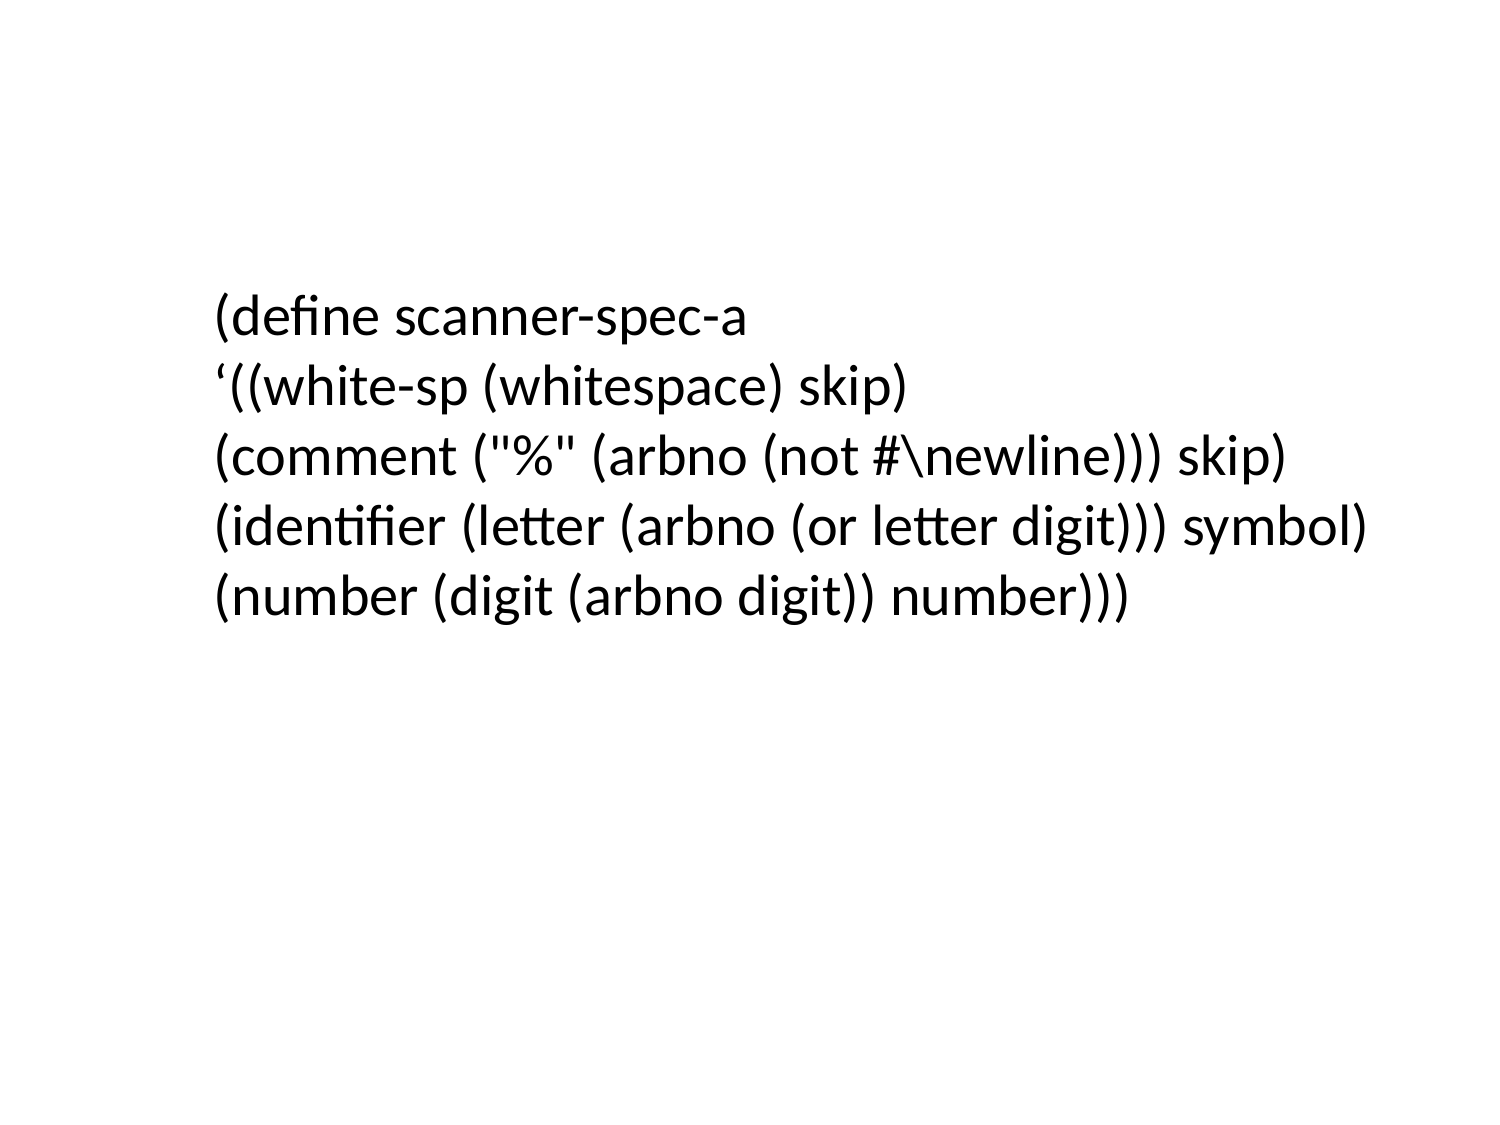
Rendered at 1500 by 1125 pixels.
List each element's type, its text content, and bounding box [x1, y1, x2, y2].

text_box (define scanner-spec-a ‘((white-sp (whitespace) skip) (comment ("%" (arbno (not #\newline))) skip) (identifier (letter (arbno (or letter digit))) symbol) (number (digit (arbno digit)) number))) [199, 269, 1442, 635]
